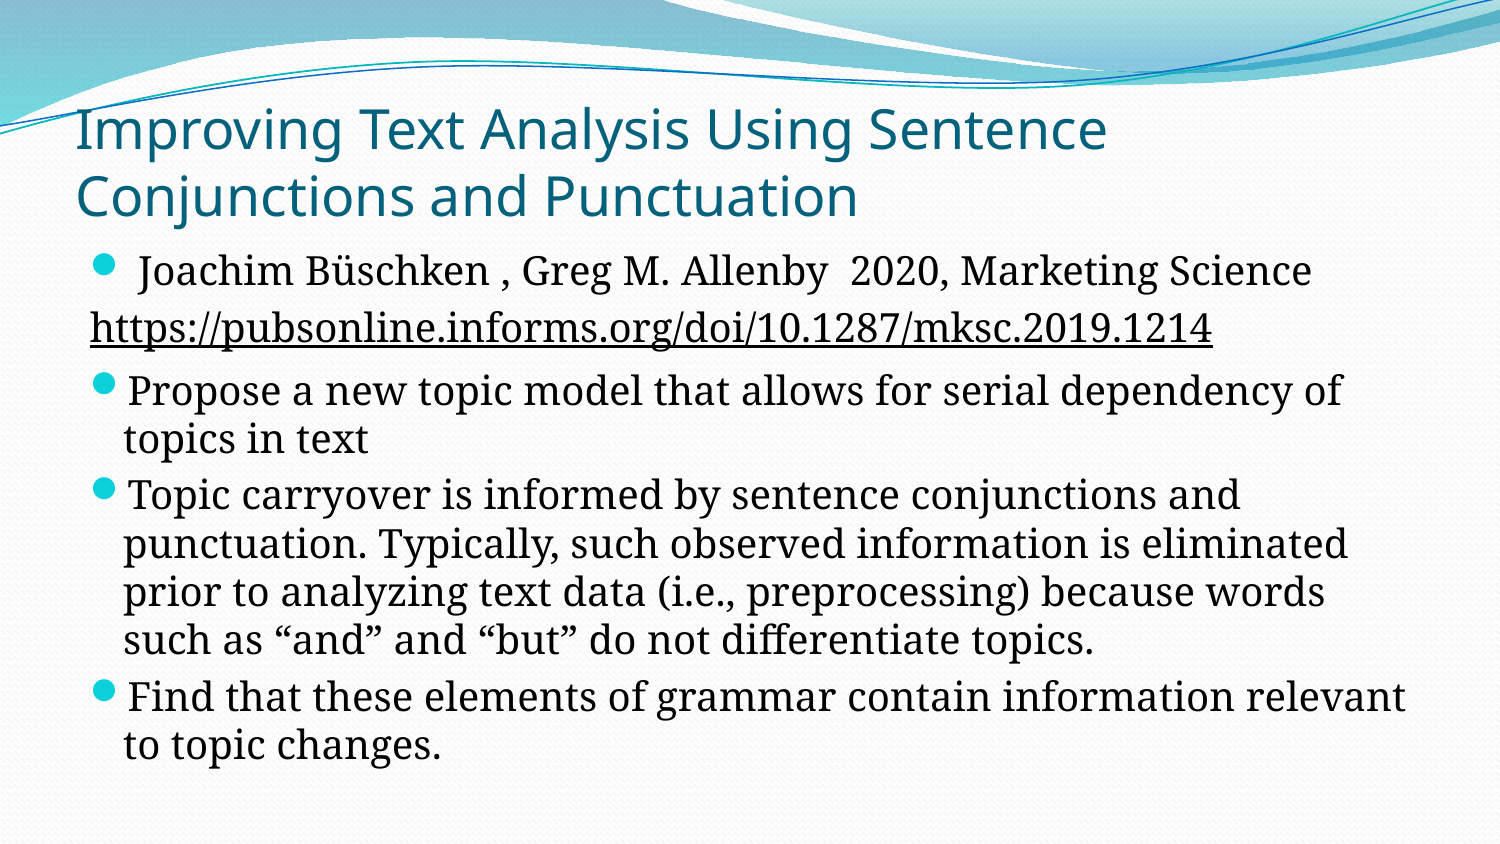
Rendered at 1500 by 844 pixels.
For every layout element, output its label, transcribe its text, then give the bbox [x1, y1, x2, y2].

title Improving Text Analysis Using Sentence Conjunctions and Punctuation [75, 86, 1425, 228]
list Joachim Büschken , Greg M. Allenby 2020, Marketing Science https://pubsonline.informs.org/doi/10.1287/mksc.2019.1214 Propose a new topic model that allows for serial dependency of topics in text Topic carryover is informed by sentence conjunctions and punctuation. Typically, such observed information is eliminated prior to analyzing text data (i.e., preprocessing) because words such as “and” and “but” do not differentiate topics. Find that these elements of grammar contain information relevant to topic changes. [75, 238, 1425, 779]
